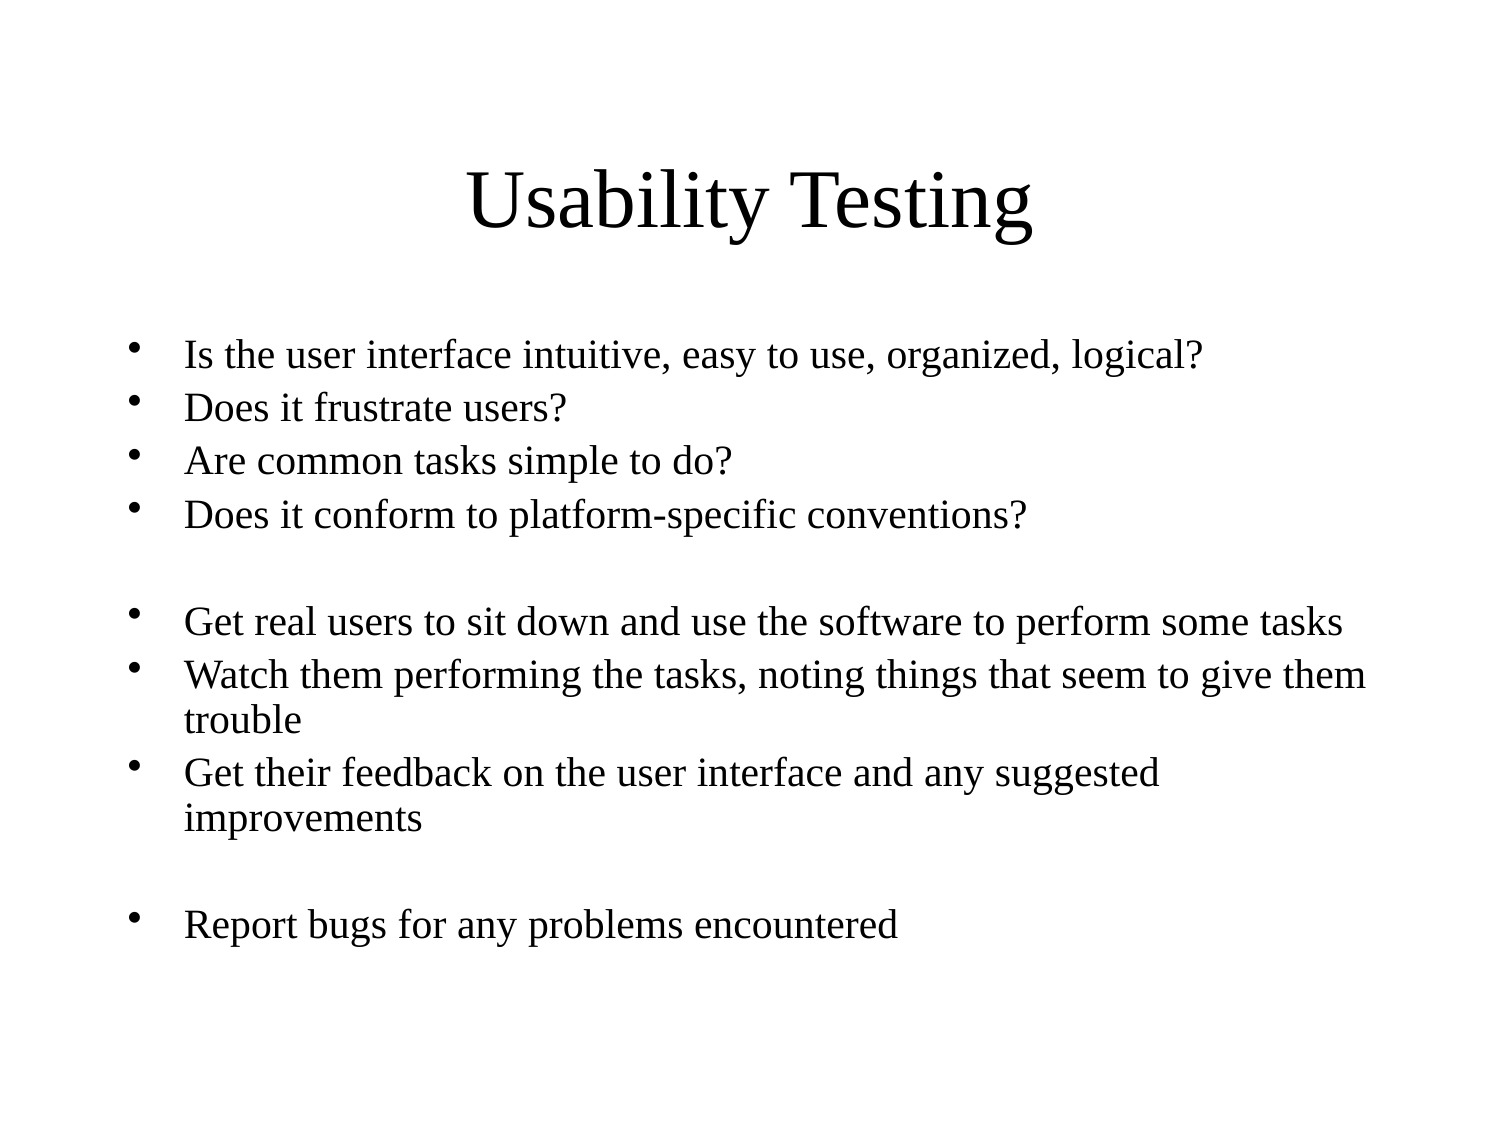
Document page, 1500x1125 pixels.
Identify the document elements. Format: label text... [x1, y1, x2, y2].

title Usability Testing [112, 99, 1388, 288]
list Is the user interface intuitive, easy to use, organized, logical? Does it frustrate users? Are common tasks simple to do? Does it conform to platform-specific conventions? Get real users to sit down and use the software to perform some tasks Watch them performing the tasks, noting things that seem to give them trouble Get their feedback on the user interface and any suggested improvements Report bugs for any problems encountered [112, 324, 1388, 1001]
